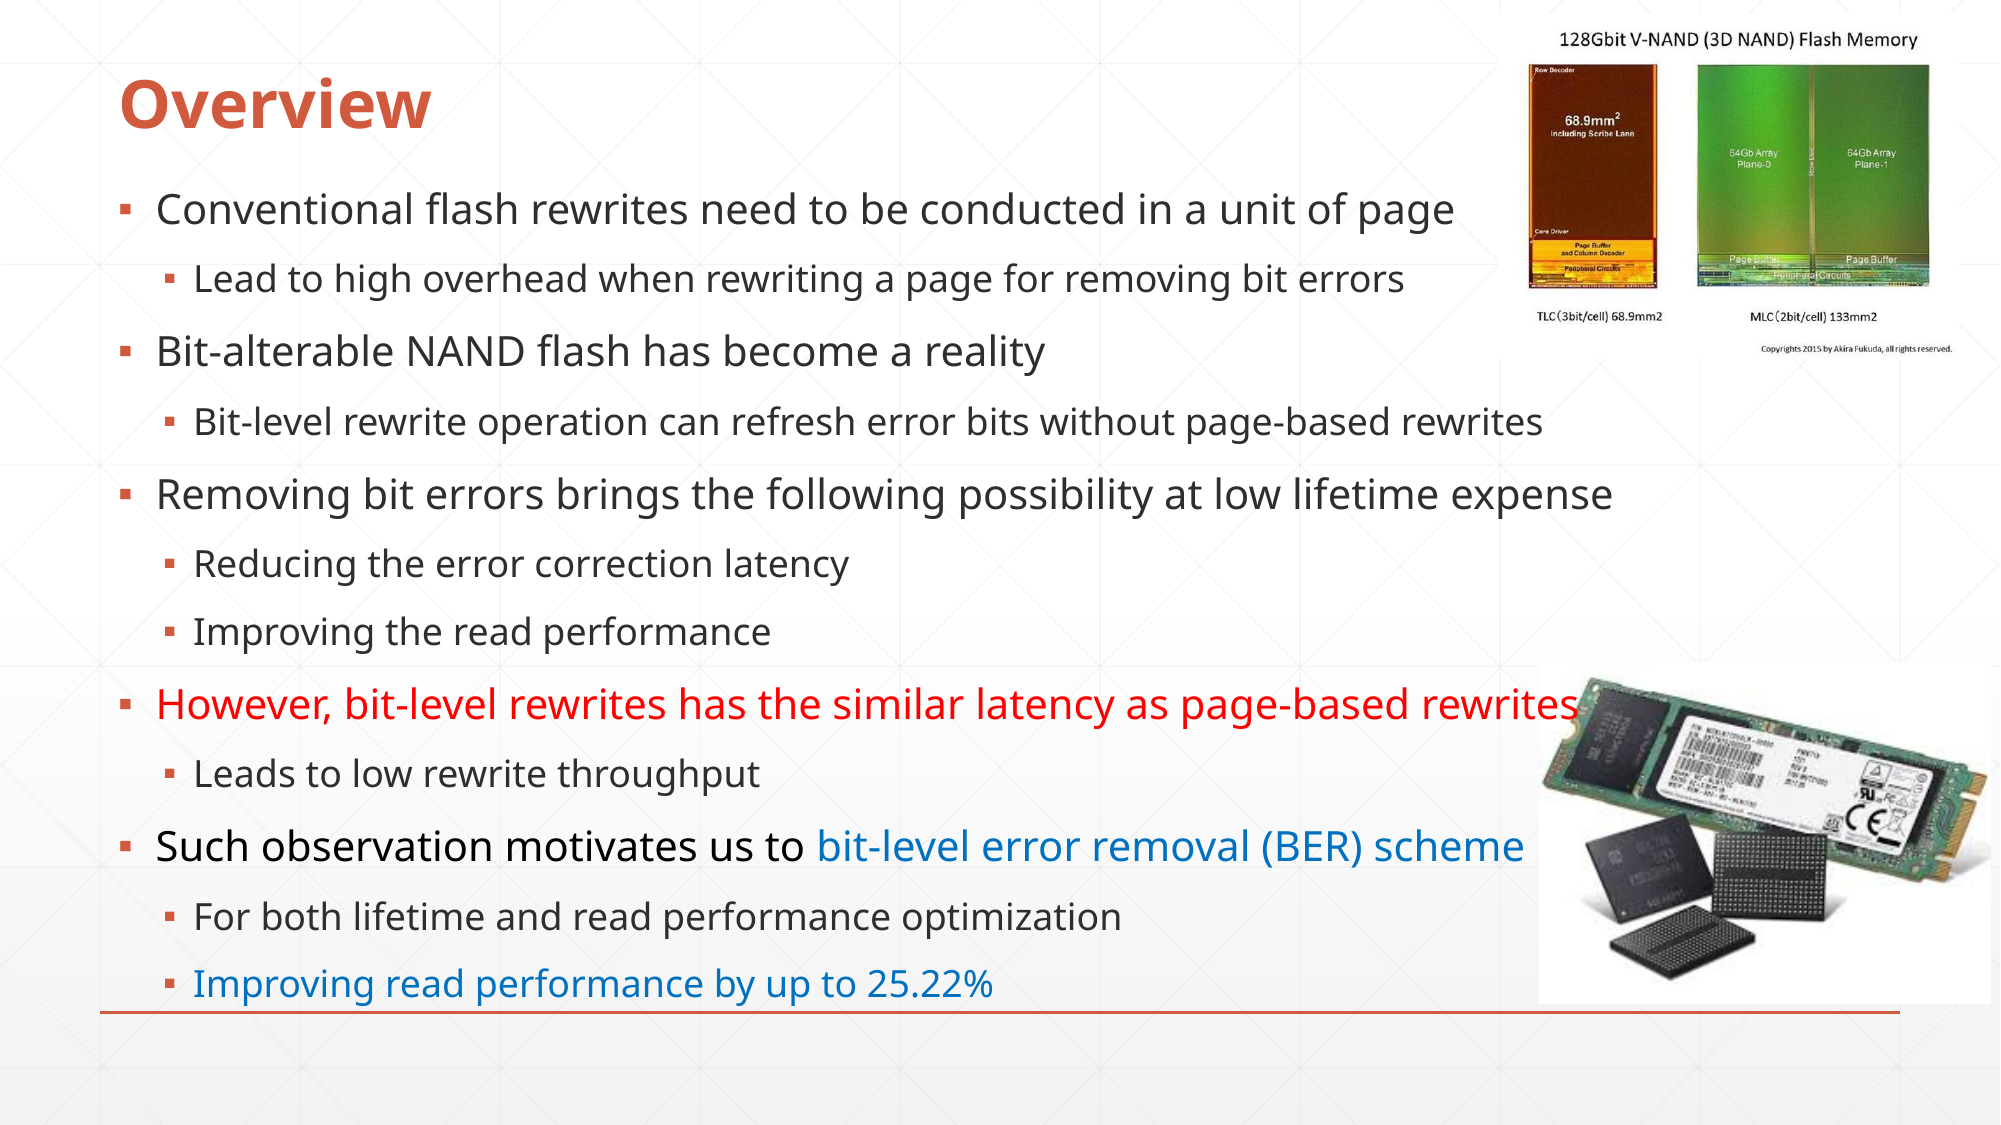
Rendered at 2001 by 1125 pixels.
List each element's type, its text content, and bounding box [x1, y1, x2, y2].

picture [1498, 13, 1958, 359]
list Conventional flash rewrites need to be conducted in a unit of page Lead to high overhead when rewriting a page for removing bit errors Bit-alterable NAND flash has become a reality Bit-level rewrite operation can refresh error bits without page-based rewrites Removing bit errors brings the following possibility at low lifetime expense Reducing the error correction latency Improving the read performance However, bit-level rewrites has the similar latency as page-based rewrites Leads to low rewrite throughput Such observation motivates us to bit-level error removal (BER) scheme For both lifetime and read performance optimization Improving read performance by up to 25.22% [103, 150, 1900, 1014]
picture [1539, 662, 1991, 1004]
title Overview [103, 42, 1461, 150]
